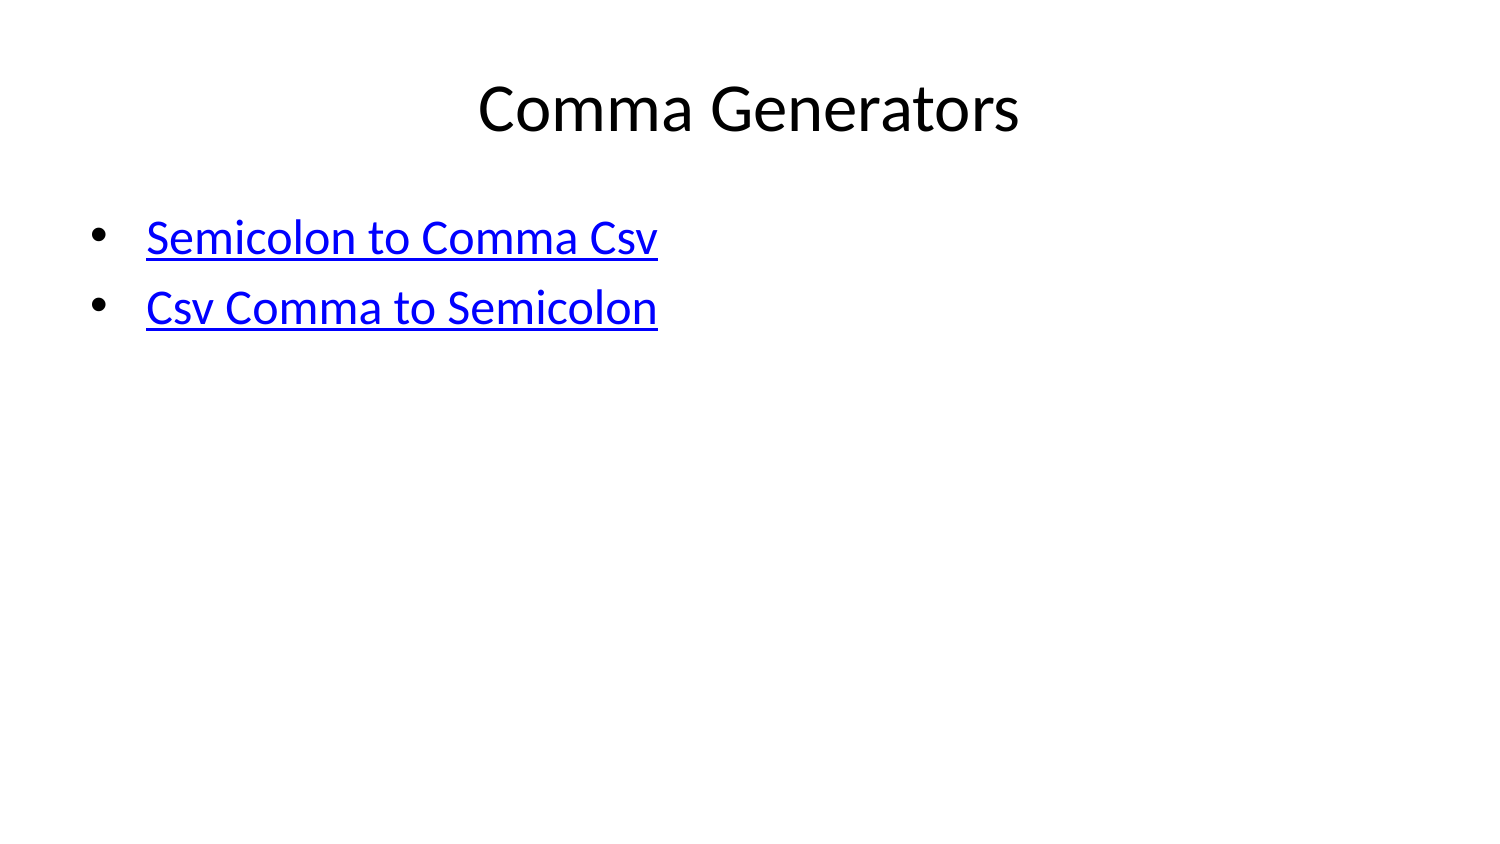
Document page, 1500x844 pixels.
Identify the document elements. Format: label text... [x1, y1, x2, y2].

list Semicolon to Comma Csv Csv Comma to Semicolon [75, 196, 1425, 754]
title Comma Generators [75, 33, 1425, 175]
